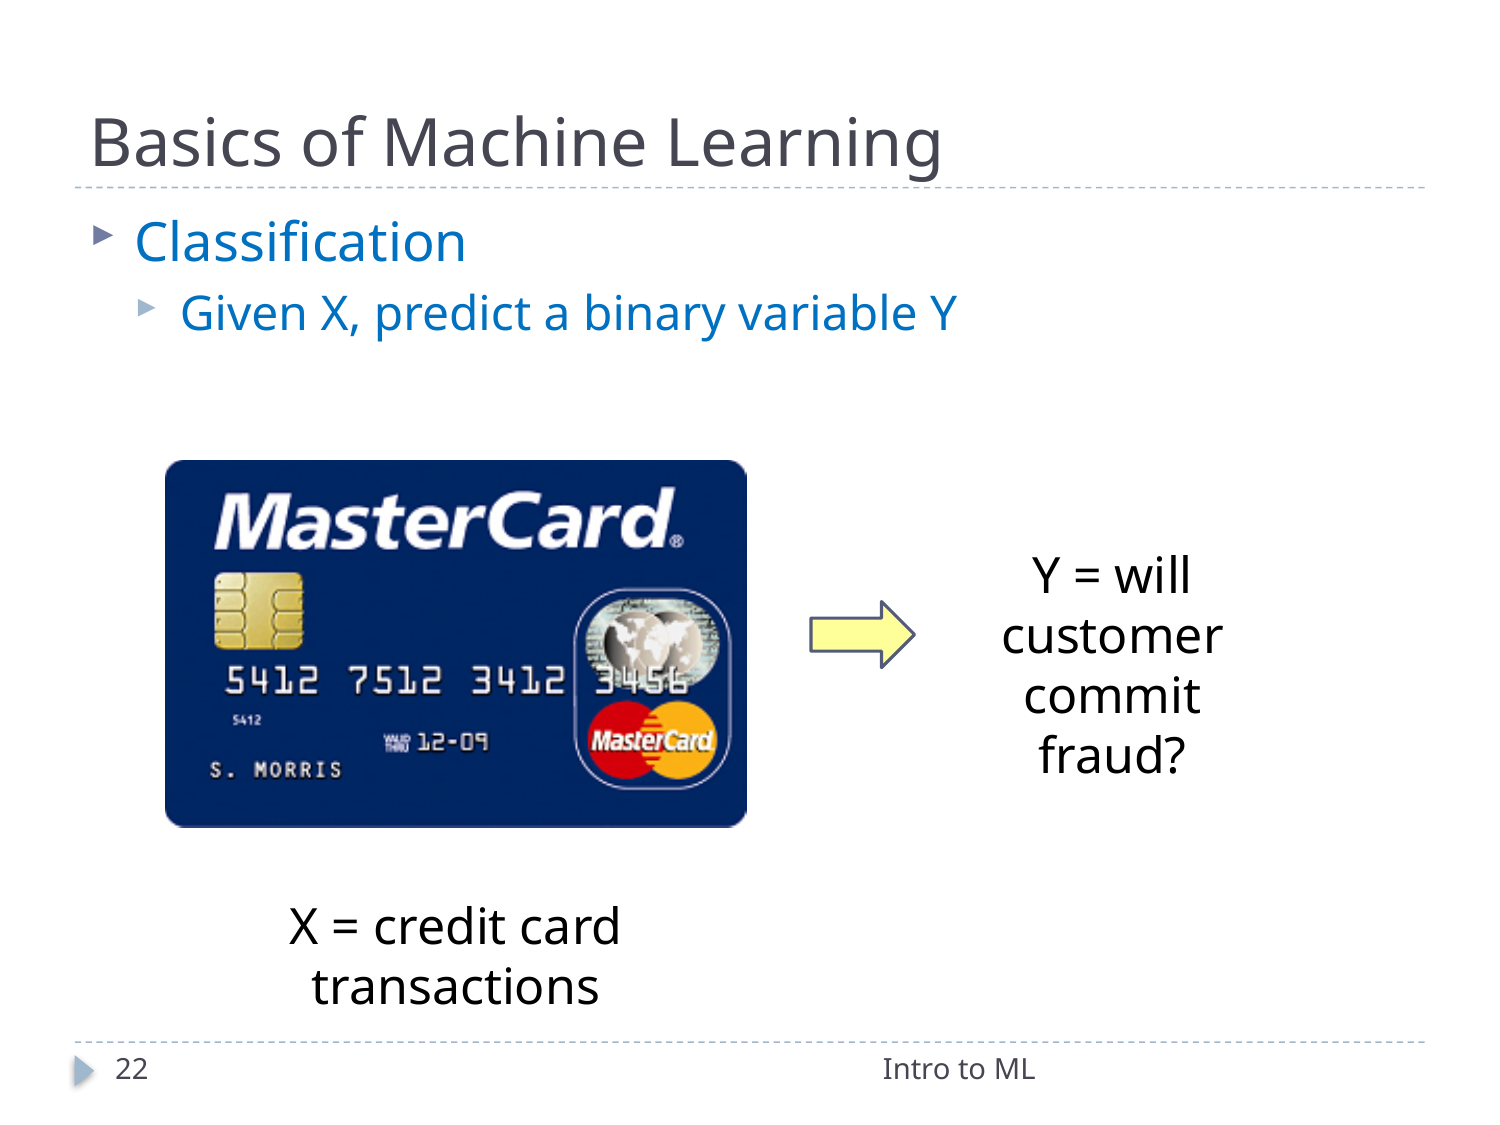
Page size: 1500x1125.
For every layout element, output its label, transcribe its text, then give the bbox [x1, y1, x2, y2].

slide_number 22 [100, 1042, 426, 1103]
text_box X = credit card transactions [149, 887, 763, 1022]
footer Intro to ML [475, 1042, 1051, 1103]
picture [165, 460, 747, 828]
list Classification Given X, predict a binary variable Y [75, 200, 1425, 1010]
title Basics of Machine Learning [75, 24, 1425, 188]
text_box Y = will customer commit fraud? [937, 536, 1288, 791]
text_box [809, 600, 916, 670]
